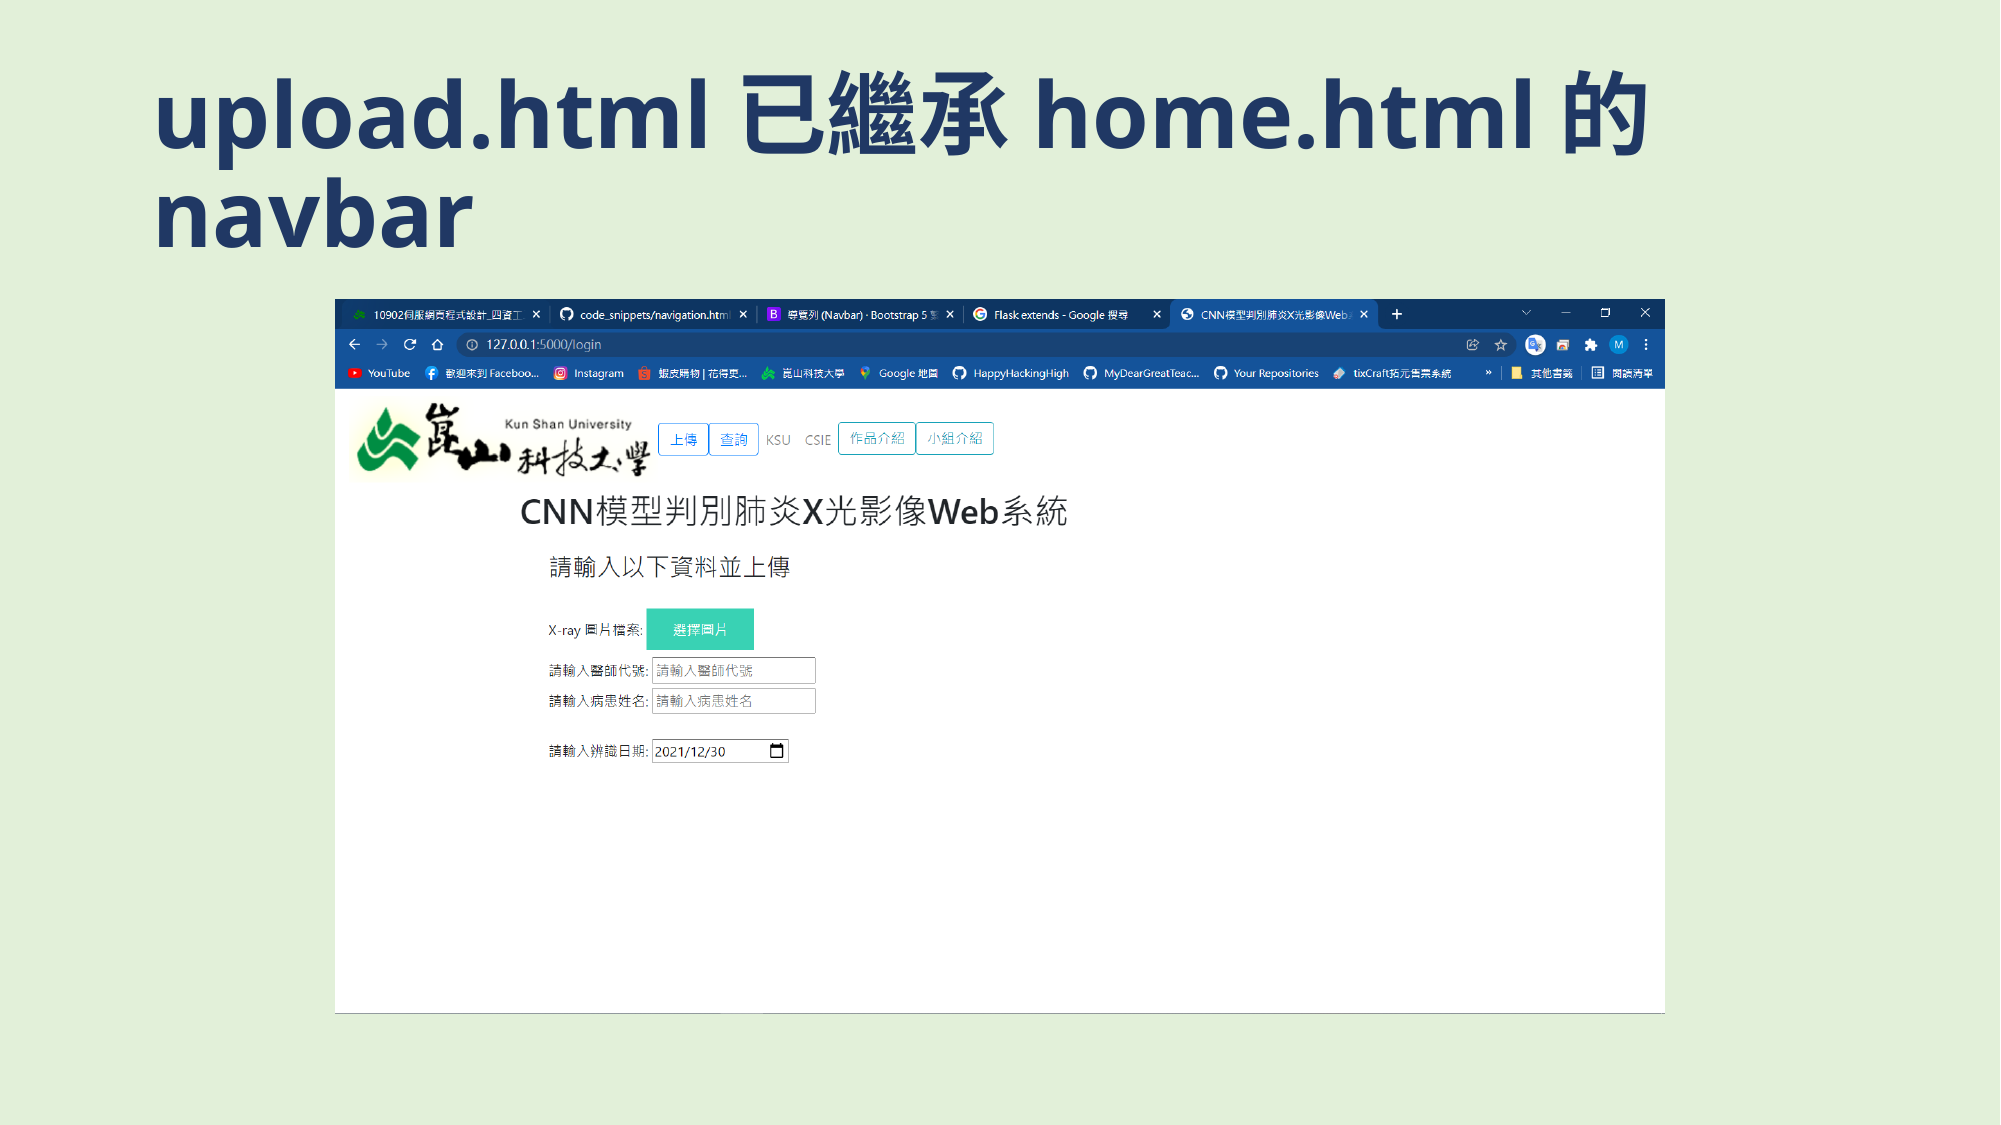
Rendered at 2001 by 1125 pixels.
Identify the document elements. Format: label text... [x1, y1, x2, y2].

title upload.html已繼承home.html的navbar [137, 59, 1863, 278]
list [335, 299, 1665, 1014]
